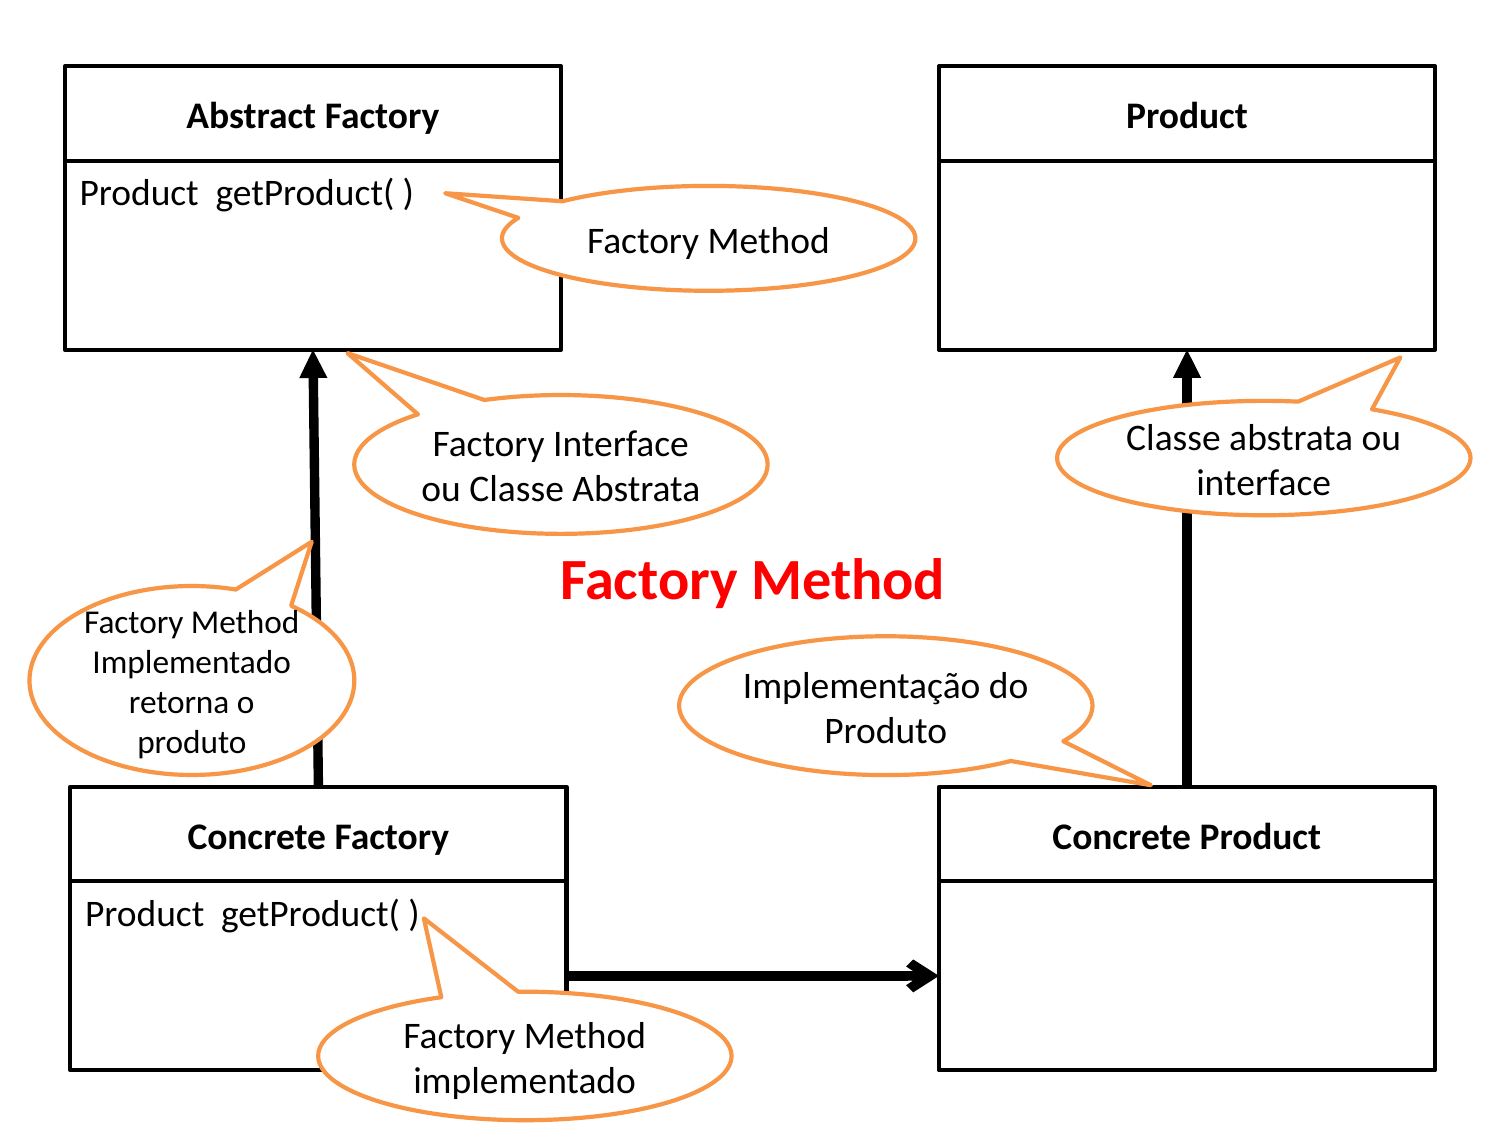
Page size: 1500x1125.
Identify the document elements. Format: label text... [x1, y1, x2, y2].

text_box [937, 159, 1437, 352]
text_box Product getProduct( ) [63, 159, 563, 352]
text_box Product [937, 64, 1437, 159]
text_box Concrete Product [937, 785, 1437, 879]
text_box Concrete Factory [68, 785, 569, 879]
text_box Factory Method [545, 533, 961, 619]
text_box Factory Method [443, 183, 918, 293]
text_box Classe abstrata ou interface [1055, 403, 1182, 513]
text_box Classe abstrata ou interface [1192, 355, 1473, 518]
text_box Factory Method Implementado retorna o produto [324, 622, 357, 739]
text_box Factory Interface ou Classe Abstrata [345, 351, 770, 536]
text_box Product getProduct( ) [68, 879, 569, 1072]
text_box [937, 879, 1437, 1072]
text_box Abstract Factory [63, 64, 563, 159]
text_box Factory Method Implementado retorna o produto [27, 542, 307, 778]
text_box Implementação do Produto [676, 634, 1153, 788]
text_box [312, 349, 319, 788]
text_box Factory Method implementado [316, 916, 734, 1123]
